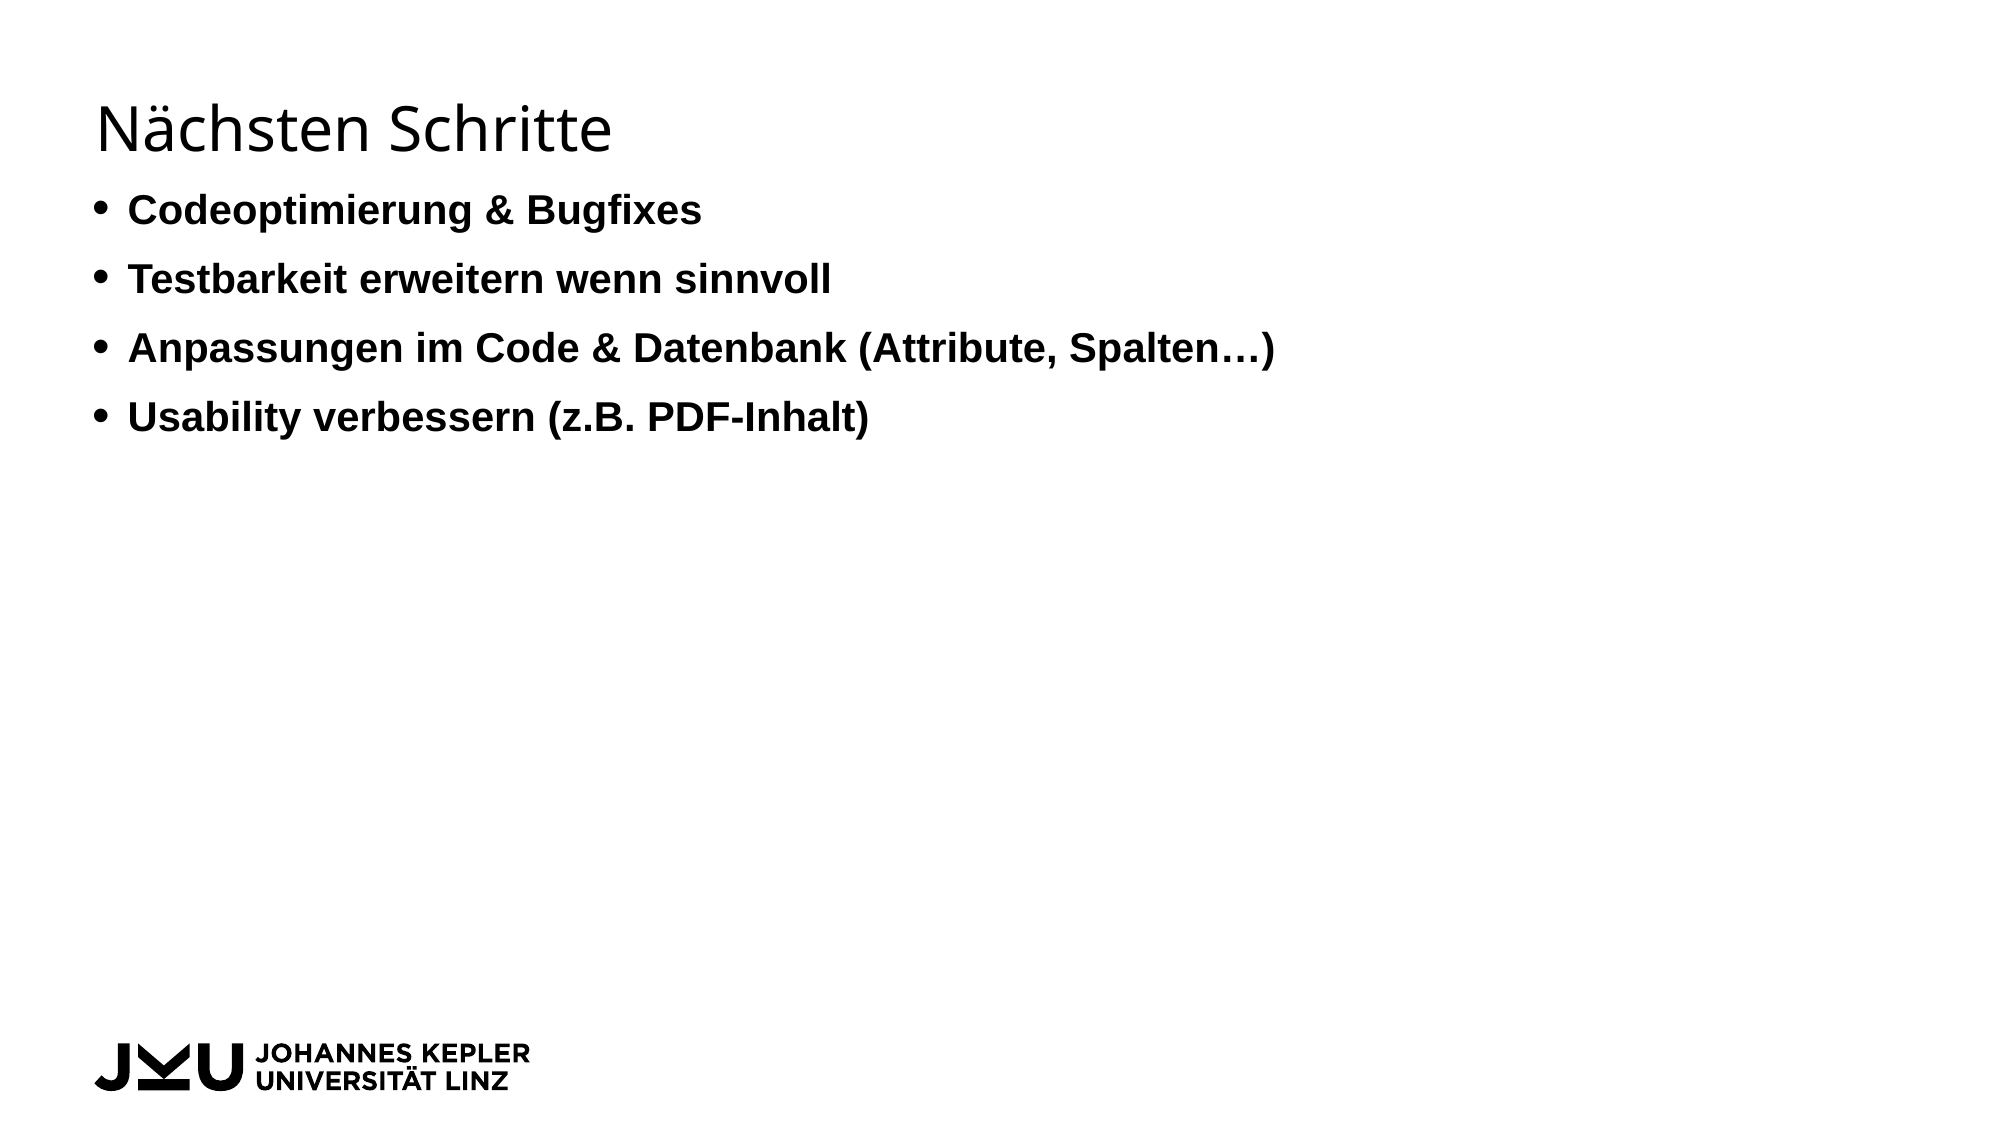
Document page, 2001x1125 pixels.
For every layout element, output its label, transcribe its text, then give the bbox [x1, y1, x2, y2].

list Codeoptimierung & Bugfixes Testbarkeit erweitern wenn sinnvoll Anpassungen im Code & Datenbank (Attribute, Spalten…) Usability verbessern (z.B. PDF-Inhalt) [77, 172, 1905, 1007]
title Nächsten Schritte [79, 94, 1905, 172]
